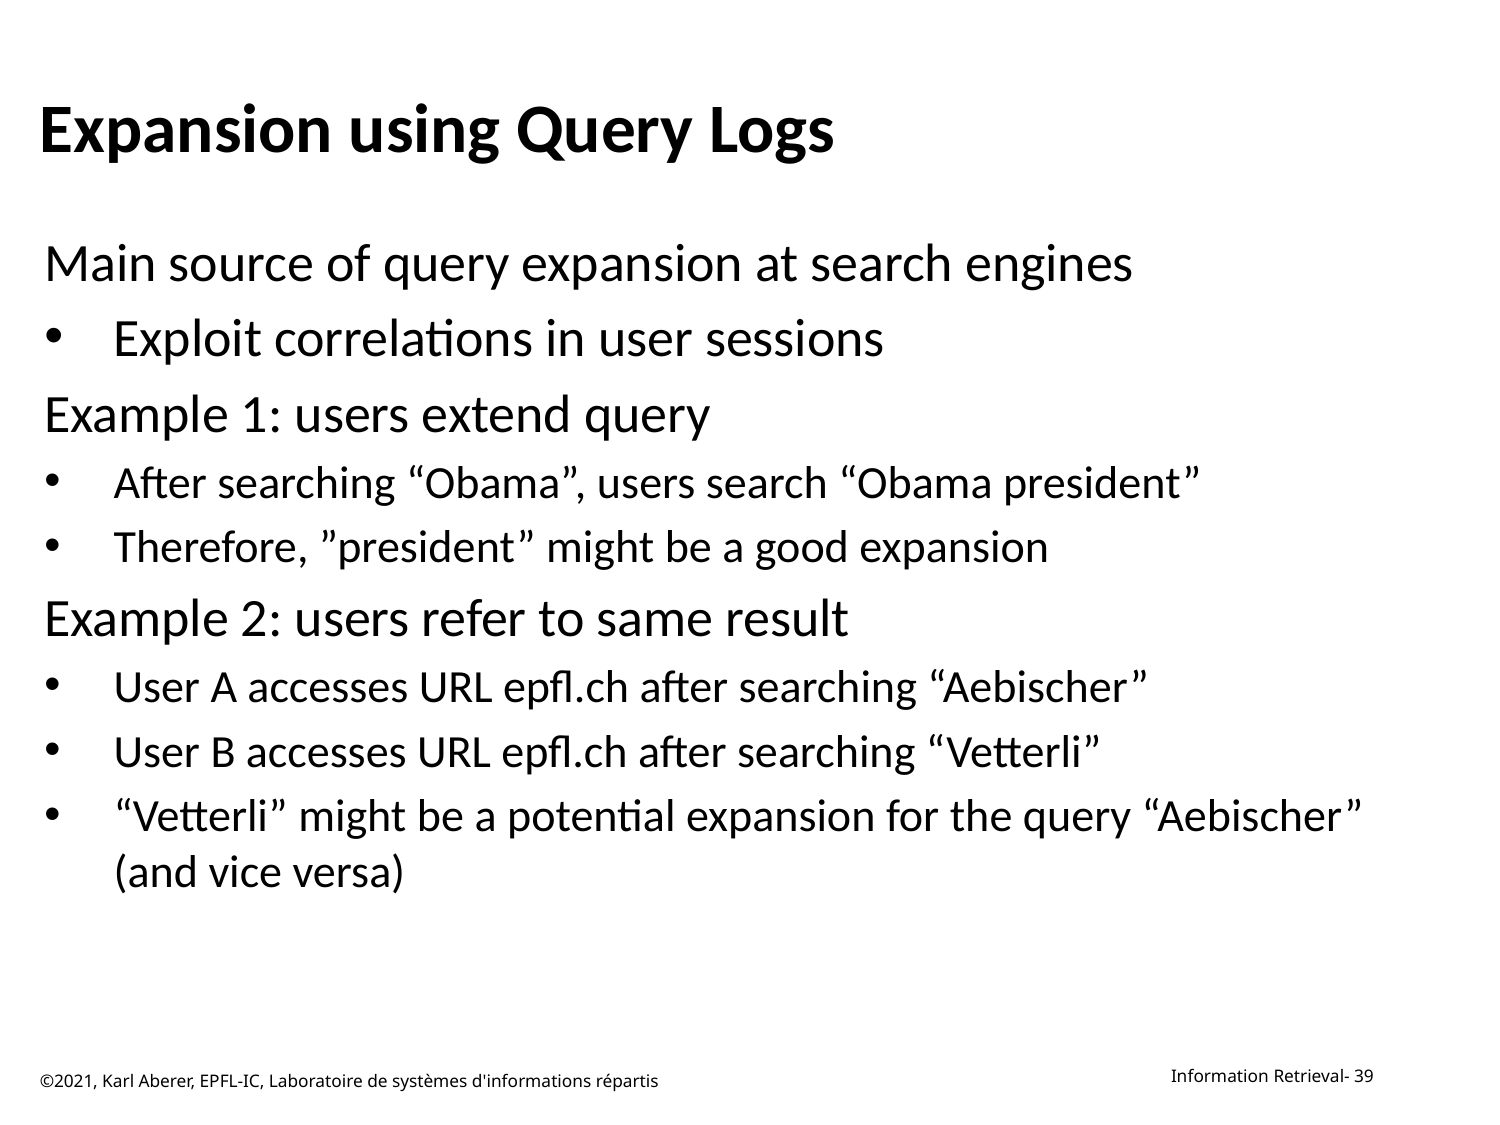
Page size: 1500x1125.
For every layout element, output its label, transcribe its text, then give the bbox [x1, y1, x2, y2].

footer ©2021, Karl Aberer, EPFL-IC, Laboratoire de systèmes d'informations répartis [24, 1062, 988, 1101]
title Expansion using Query Logs [24, 50, 1388, 200]
list Main source of query expansion at search engines Exploit correlations in user sessions Example 1: users extend query After searching “Obama”, users search “Obama president” Therefore, ”president” might be a good expansion Example 2: users refer to same result User A accesses URL epfl.ch after searching “Aebischer” User B accesses URL epfl.ch after searching “Vetterli” “Vetterli” might be a potential expansion for the query “Aebischer” (and vice versa) [29, 220, 1392, 1045]
